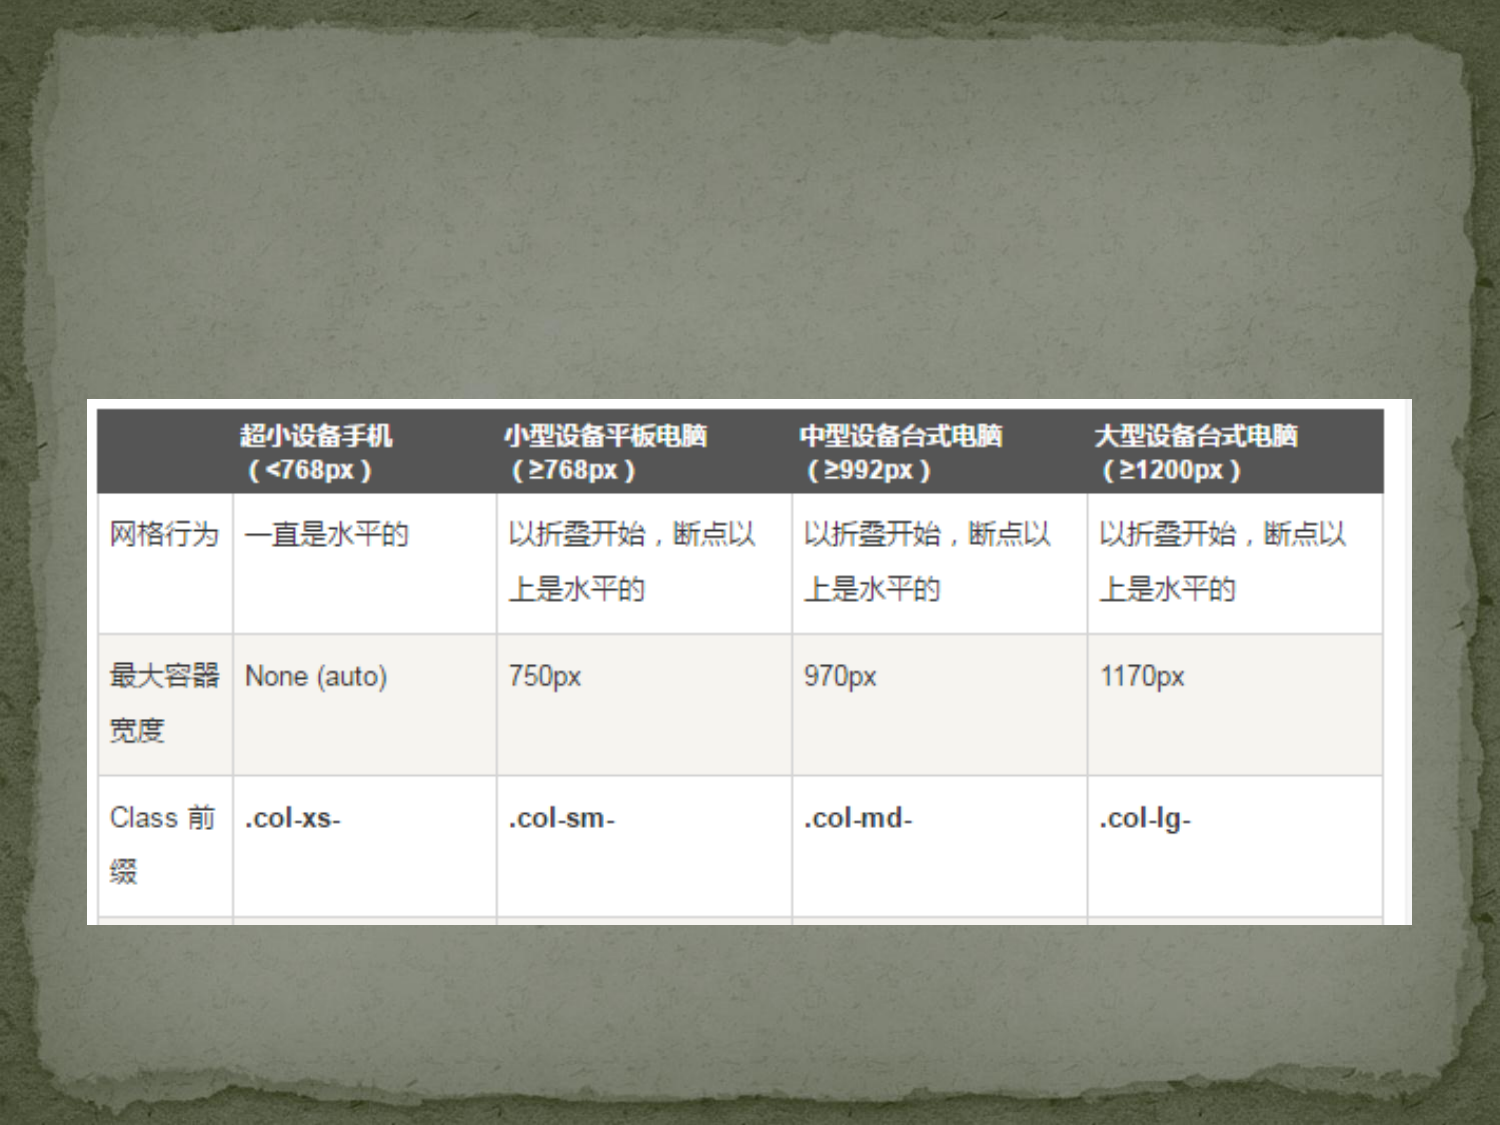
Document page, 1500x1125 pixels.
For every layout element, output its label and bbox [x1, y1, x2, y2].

picture [0, 0, 1500, 1125]
list [75, 249, 1425, 1000]
